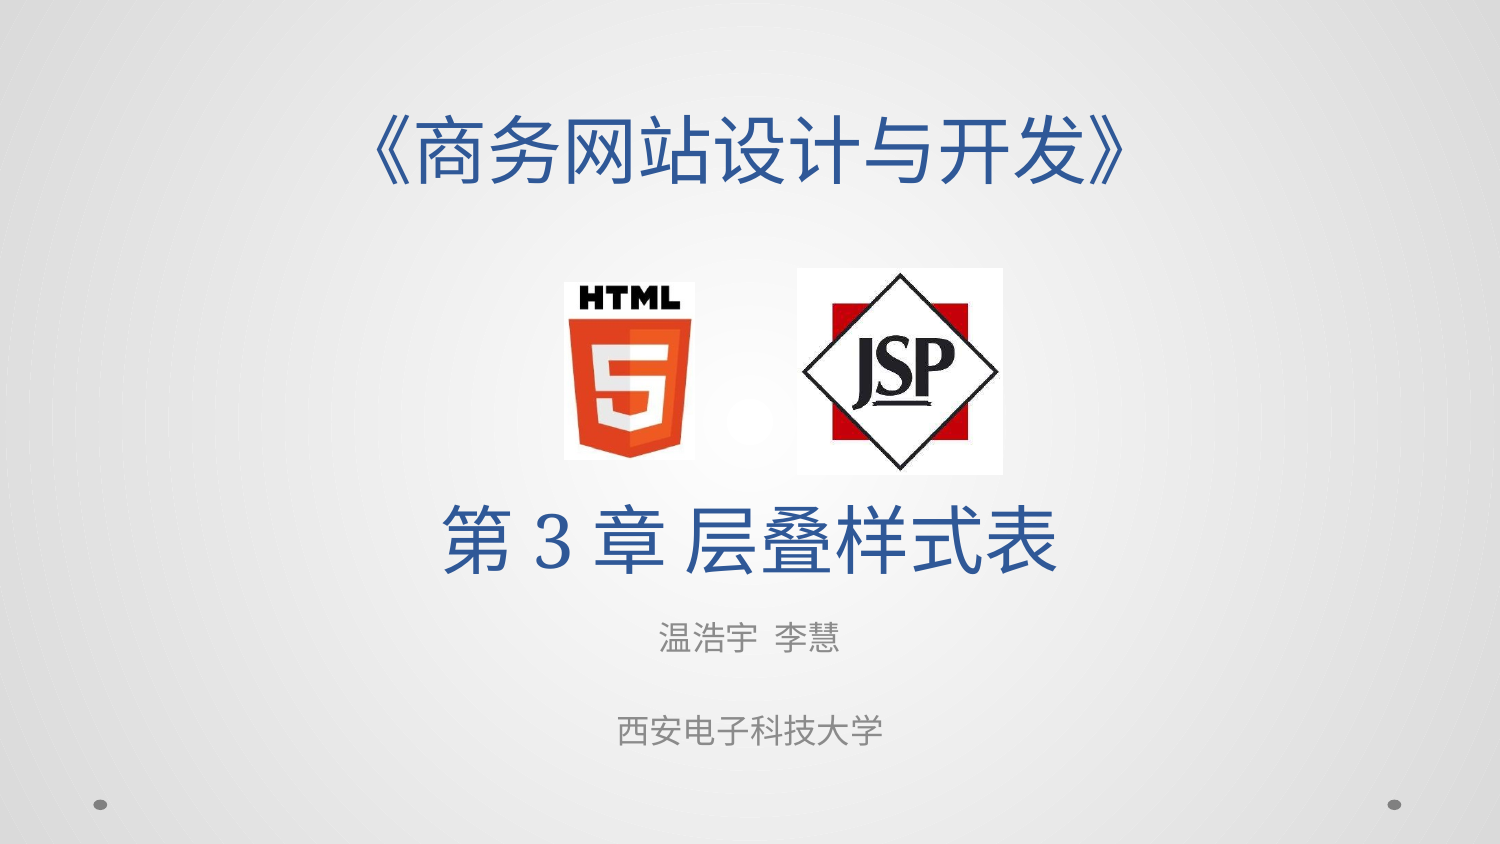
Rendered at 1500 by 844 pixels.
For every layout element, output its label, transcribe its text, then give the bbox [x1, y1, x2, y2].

picture [564, 282, 695, 461]
subtitle 温浩宇 李慧 西安电子科技大学 [225, 609, 1275, 760]
picture [796, 268, 1004, 475]
title 《商务网站设计与开发》 [112, 75, 1388, 202]
text_box 第3章 层叠样式表 [112, 492, 1388, 591]
